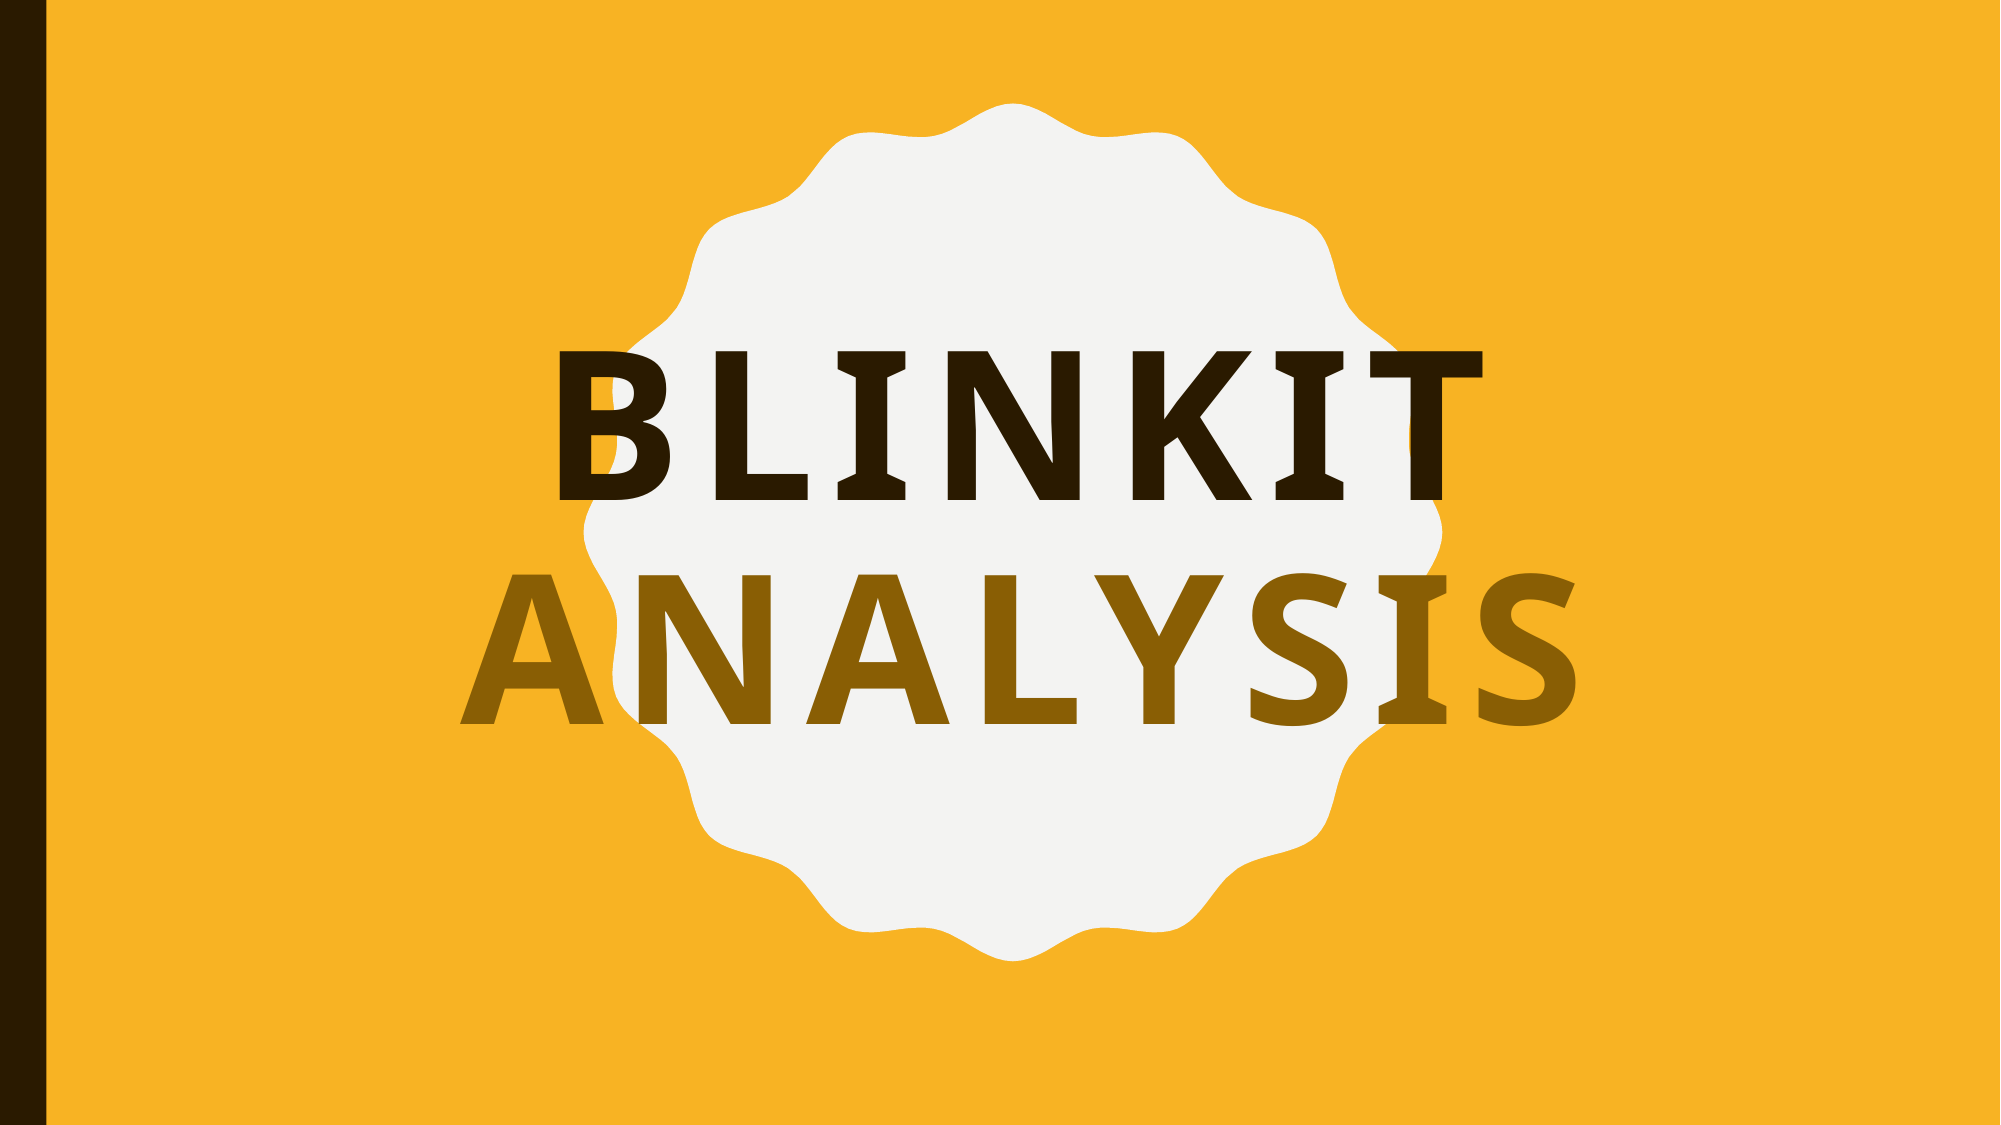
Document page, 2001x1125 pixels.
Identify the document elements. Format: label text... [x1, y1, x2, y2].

title Blinkit Analysis [176, 180, 1870, 910]
